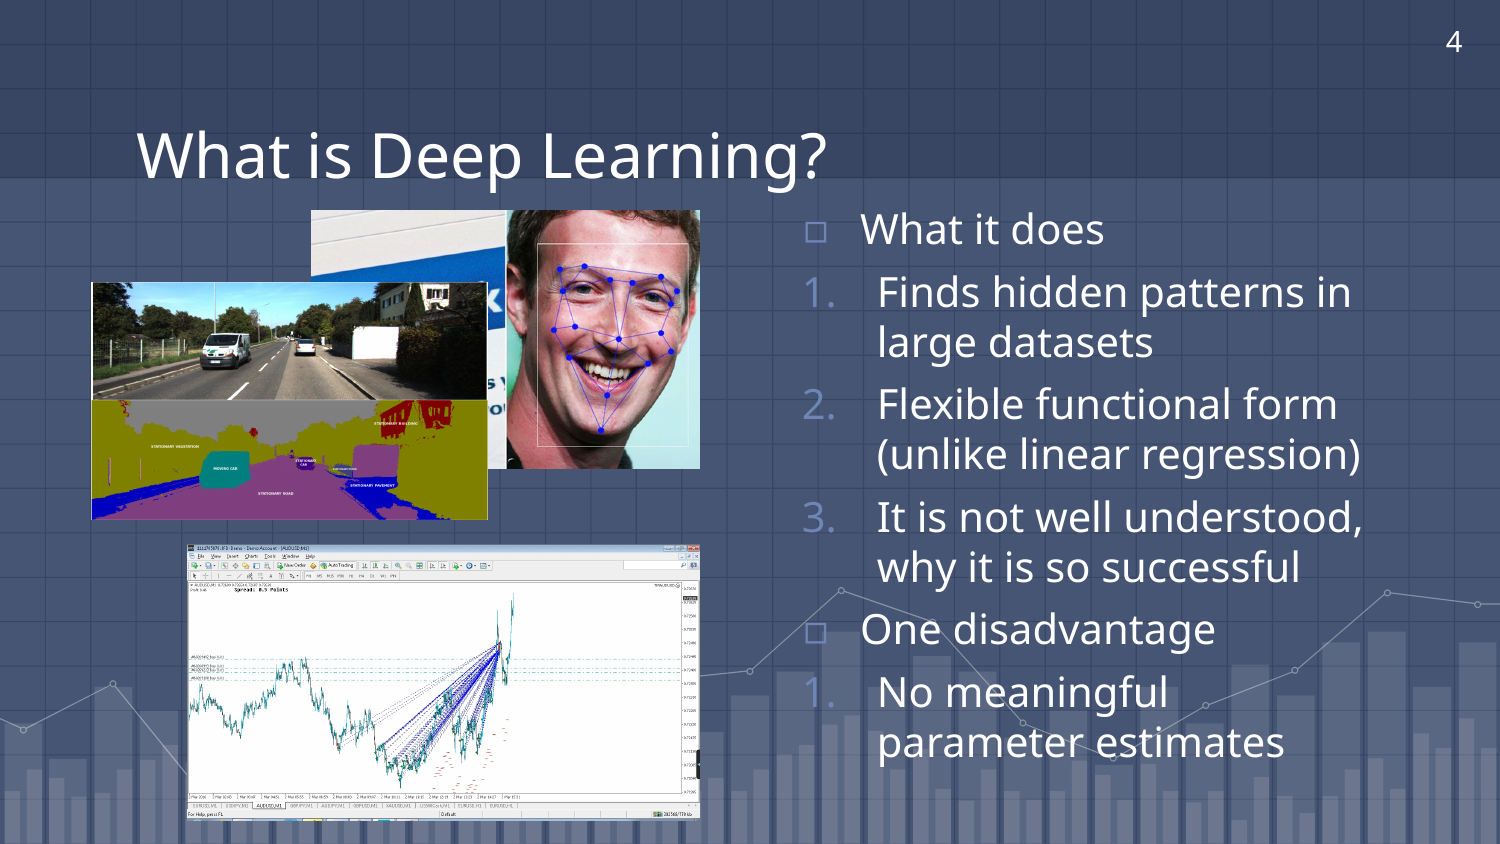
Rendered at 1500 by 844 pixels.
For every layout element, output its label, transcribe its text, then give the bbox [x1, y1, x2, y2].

picture [91, 209, 700, 520]
slide_number 4 [1408, 0, 1500, 88]
picture [187, 544, 700, 821]
title What is Deep Learning? [121, 65, 1383, 207]
list What it does Finds hidden patterns in large datasets Flexible functional form (unlike linear regression) It is not well understood, why it is so successful One disadvantage No meaningful parameter estimates [770, 187, 1383, 656]
